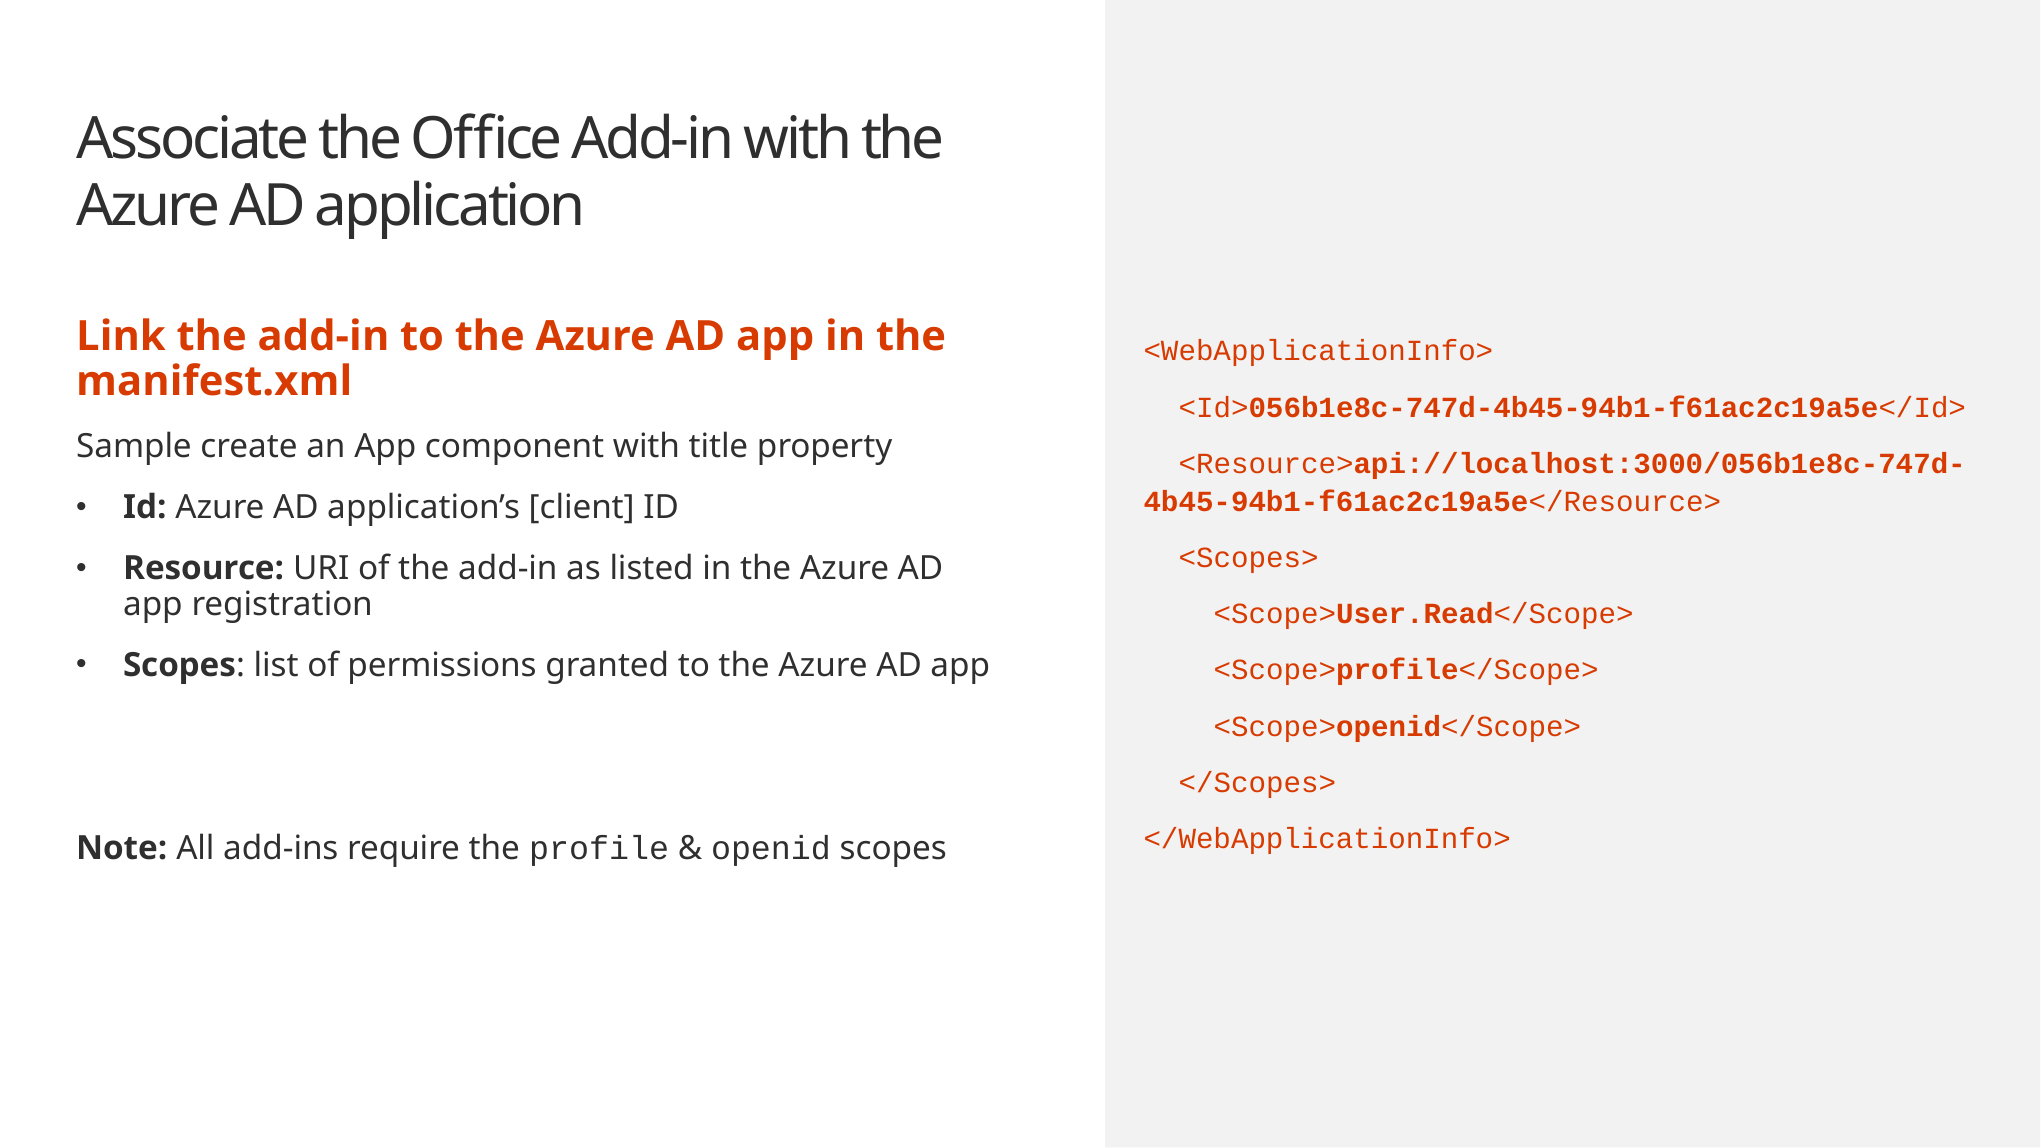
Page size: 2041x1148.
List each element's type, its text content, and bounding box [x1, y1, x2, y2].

list <WebApplicationInfo> <Id>056b1e8c-747d-4b45-94b1-f61ac2c19a5e</Id> <Resource>api://localhost:3000/056b1e8c-747d-4b45-94b1-f61ac2c19a5e</Resource> <Scopes> <Scope>User.Read</Scope> <Scope>profile</Scope> <Scope>openid</Scope> </Scopes> </WebApplicationInfo> [1128, 314, 2017, 873]
text_box [1104, 0, 2041, 1148]
text_box Link the add-in to the Azure AD app in the manifest.xml Sample create an App component with title property Id: Azure AD application’s [client] ID Resource: URI of the add-in as listed in the Azure AD app registration Scopes: list of permissions granted to the Azure AD app Note: All add-ins require the profile & openid scopes [76, 314, 1007, 867]
title Associate the Office Add-in with the Azure AD application [76, 103, 1047, 172]
